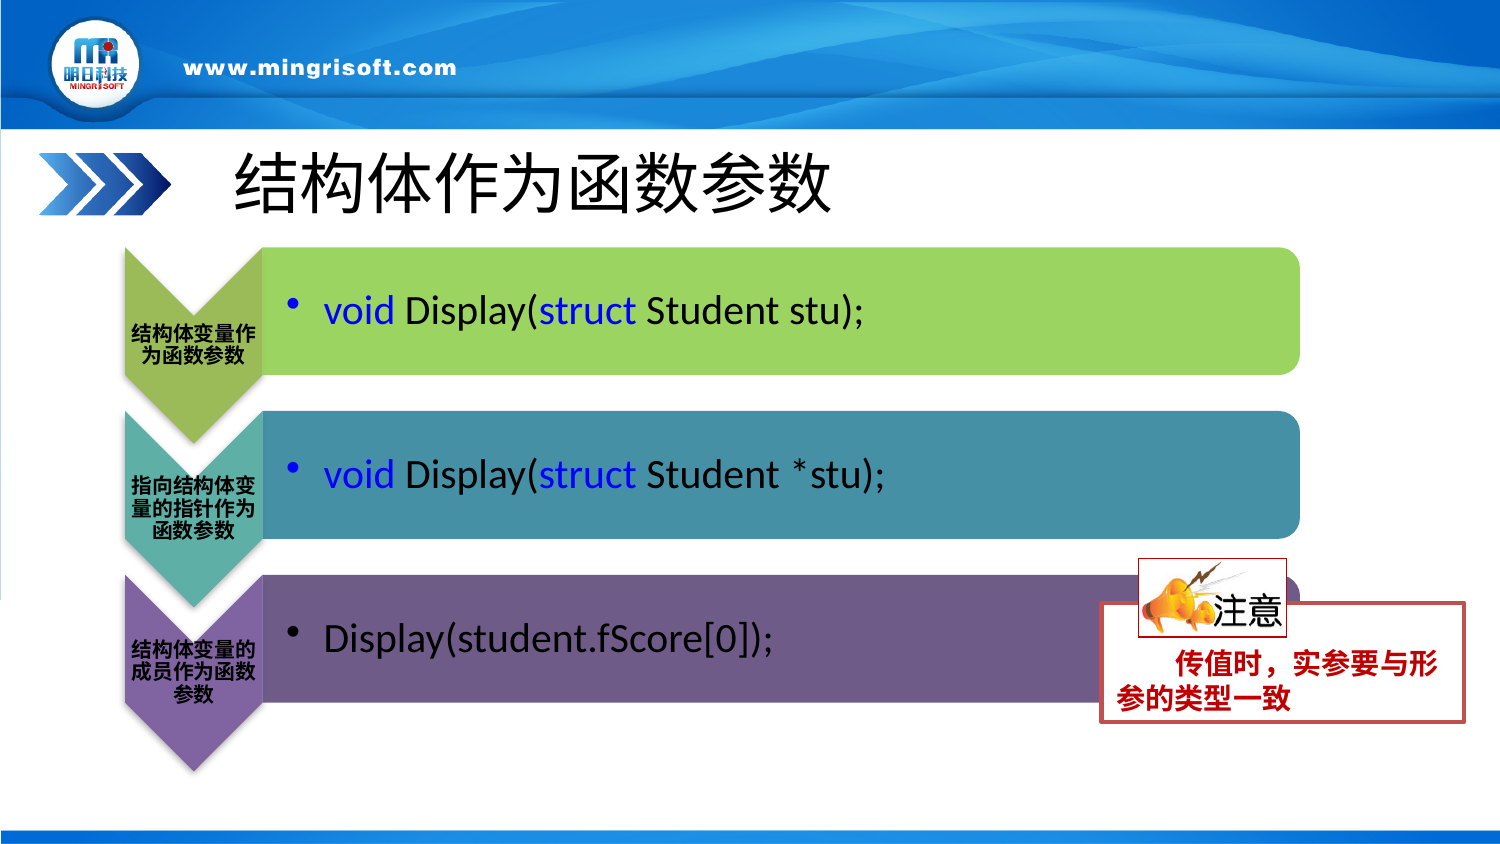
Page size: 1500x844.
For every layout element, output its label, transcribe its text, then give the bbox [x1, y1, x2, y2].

text_box 结构体作为函数参数 [187, 134, 1100, 235]
picture [0, 0, 1500, 844]
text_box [1101, 559, 1465, 725]
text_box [124, 246, 1301, 772]
